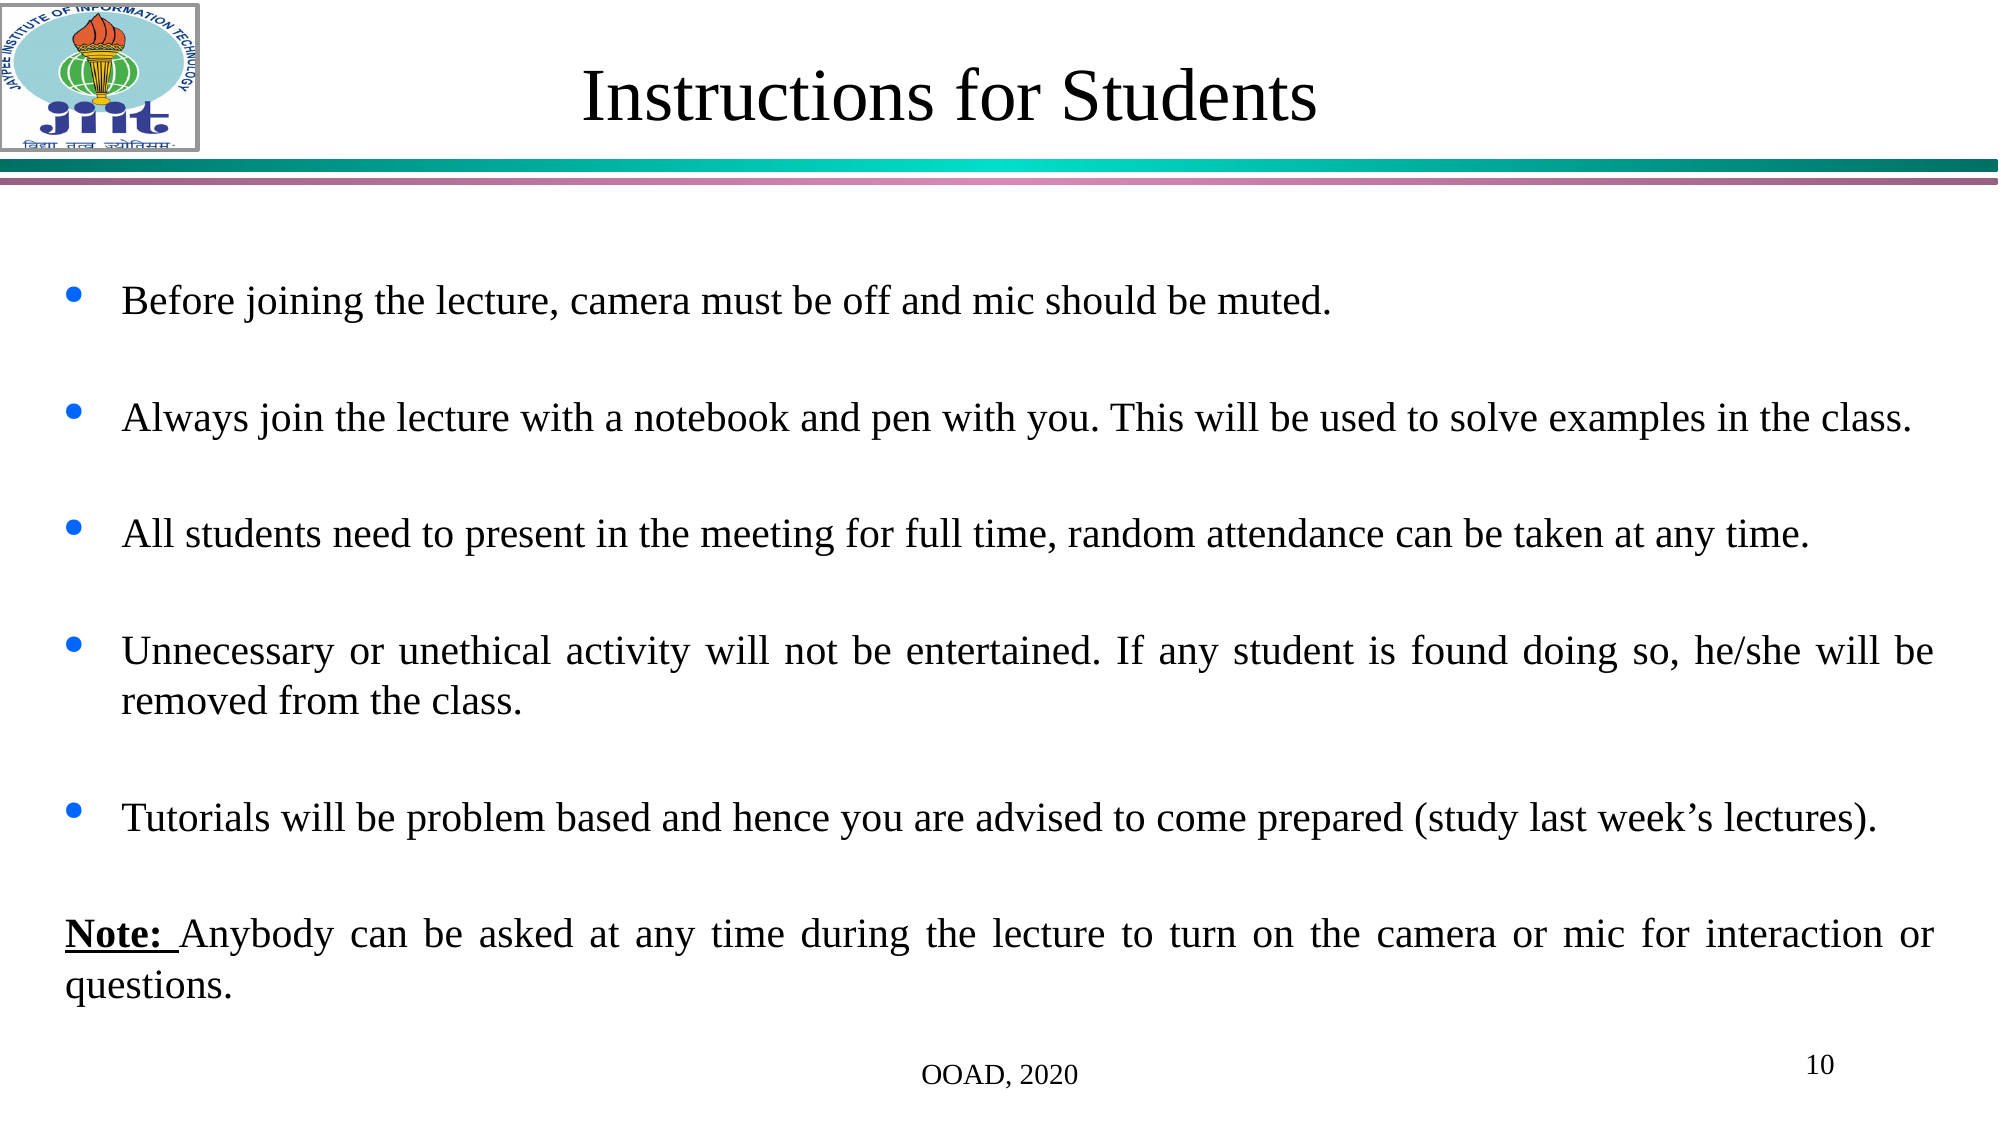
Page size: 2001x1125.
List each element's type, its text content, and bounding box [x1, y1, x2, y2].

picture [2, 7, 195, 148]
title Instructions for Students [162, 9, 1739, 183]
list Before joining the lecture, camera must be off and mic should be muted. Always join the lecture with a notebook and pen with you. This will be used to solve examples in the class. All students need to present in the meeting for full time, random attendance can be taken at any time. Unnecessary or unethical activity will not be entertained. If any student is found doing so, he/she will be removed from the class. Tutorials will be problem based and hence you are advised to come prepared (study last week’s lectures). Note: Anybody can be asked at any time during the lecture to turn on the camera or mic for interaction or questions. [49, 265, 1952, 1032]
slide_number 10 [1433, 1024, 1851, 1101]
footer OOAD, 2020 [662, 1042, 1338, 1103]
